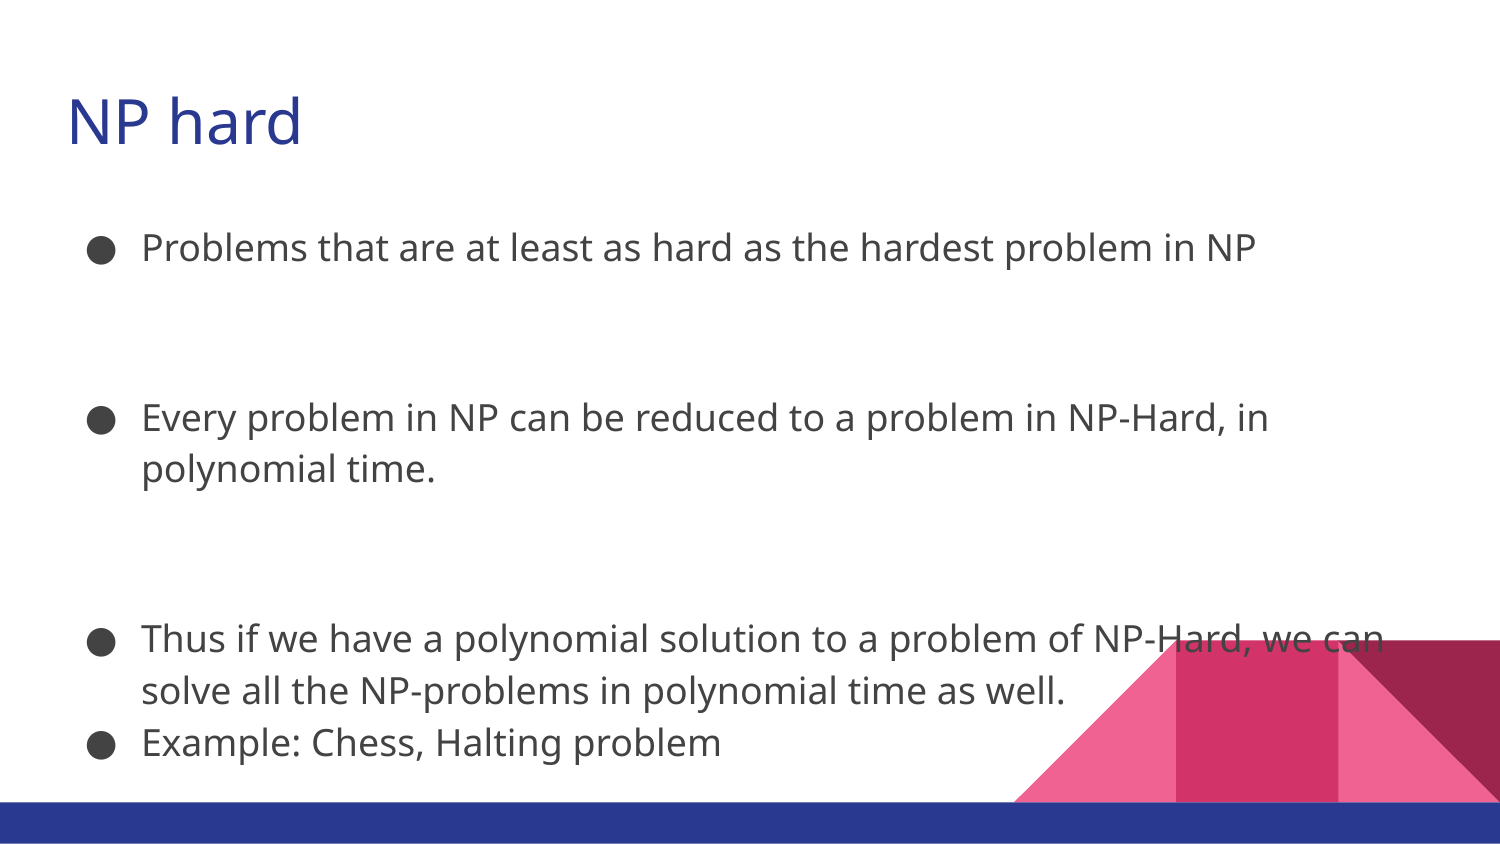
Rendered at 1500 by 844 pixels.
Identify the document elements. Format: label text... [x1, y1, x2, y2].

list Problems that are at least as hard as the hardest problem in NP Every problem in NP can be reduced to a problem in NP-Hard, in polynomial time. Thus if we have a polynomial solution to a problem of NP-Hard, we can solve all the NP-problems in polynomial time as well. Example: Chess, Halting problem [51, 201, 1449, 750]
title NP hard [51, 67, 1449, 167]
